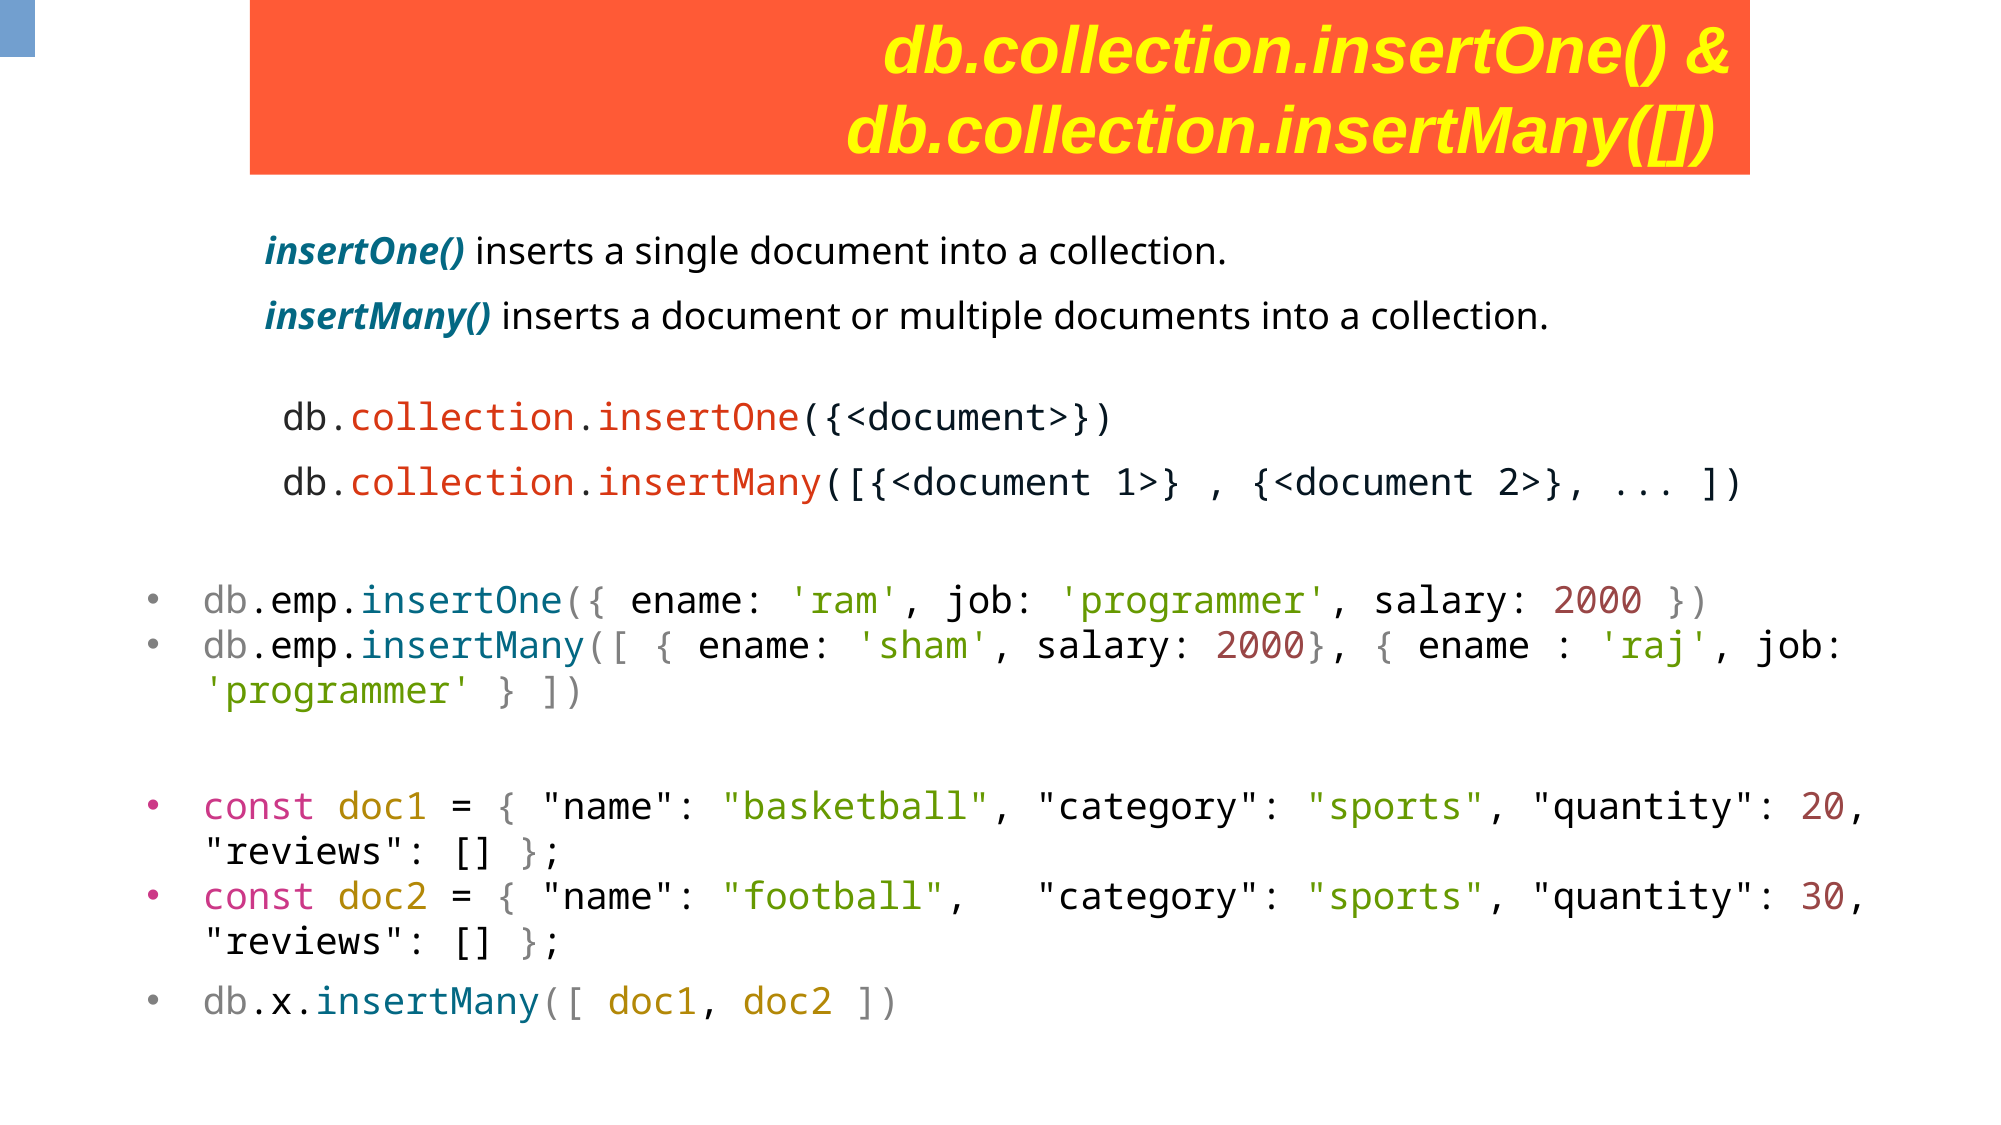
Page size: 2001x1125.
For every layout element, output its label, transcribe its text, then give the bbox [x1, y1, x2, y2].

text_box const doc1 = { "name": "basketball", "category": "sports", "quantity": 20, "reviews": [] }; const doc2 = { "name": "football", "category": "sports", "quantity": 30, "reviews": [] }; db.x.insertMany([ doc1, doc2 ]) [131, 775, 1886, 1030]
text_box db.collection.insertOne() & db.collection.insertMany([]) [249, 0, 1750, 175]
text_box insertOne() inserts a single document into a collection. insertMany() inserts a document or multiple documents into a collection. [249, 219, 1750, 345]
text_box db.emp.insertOne({ ename: 'ram', job: 'programmer', salary: 2000 }) db.emp.insertMany([ { ename: 'sham', salary: 2000}, { ename : 'raj', job: 'programmer' } ]) [131, 568, 1886, 719]
text_box db.collection.insertOne({<document>}) db.collection.insertMany([{<document 1>} , {<document 2>}, ... ]) [267, 385, 1768, 511]
